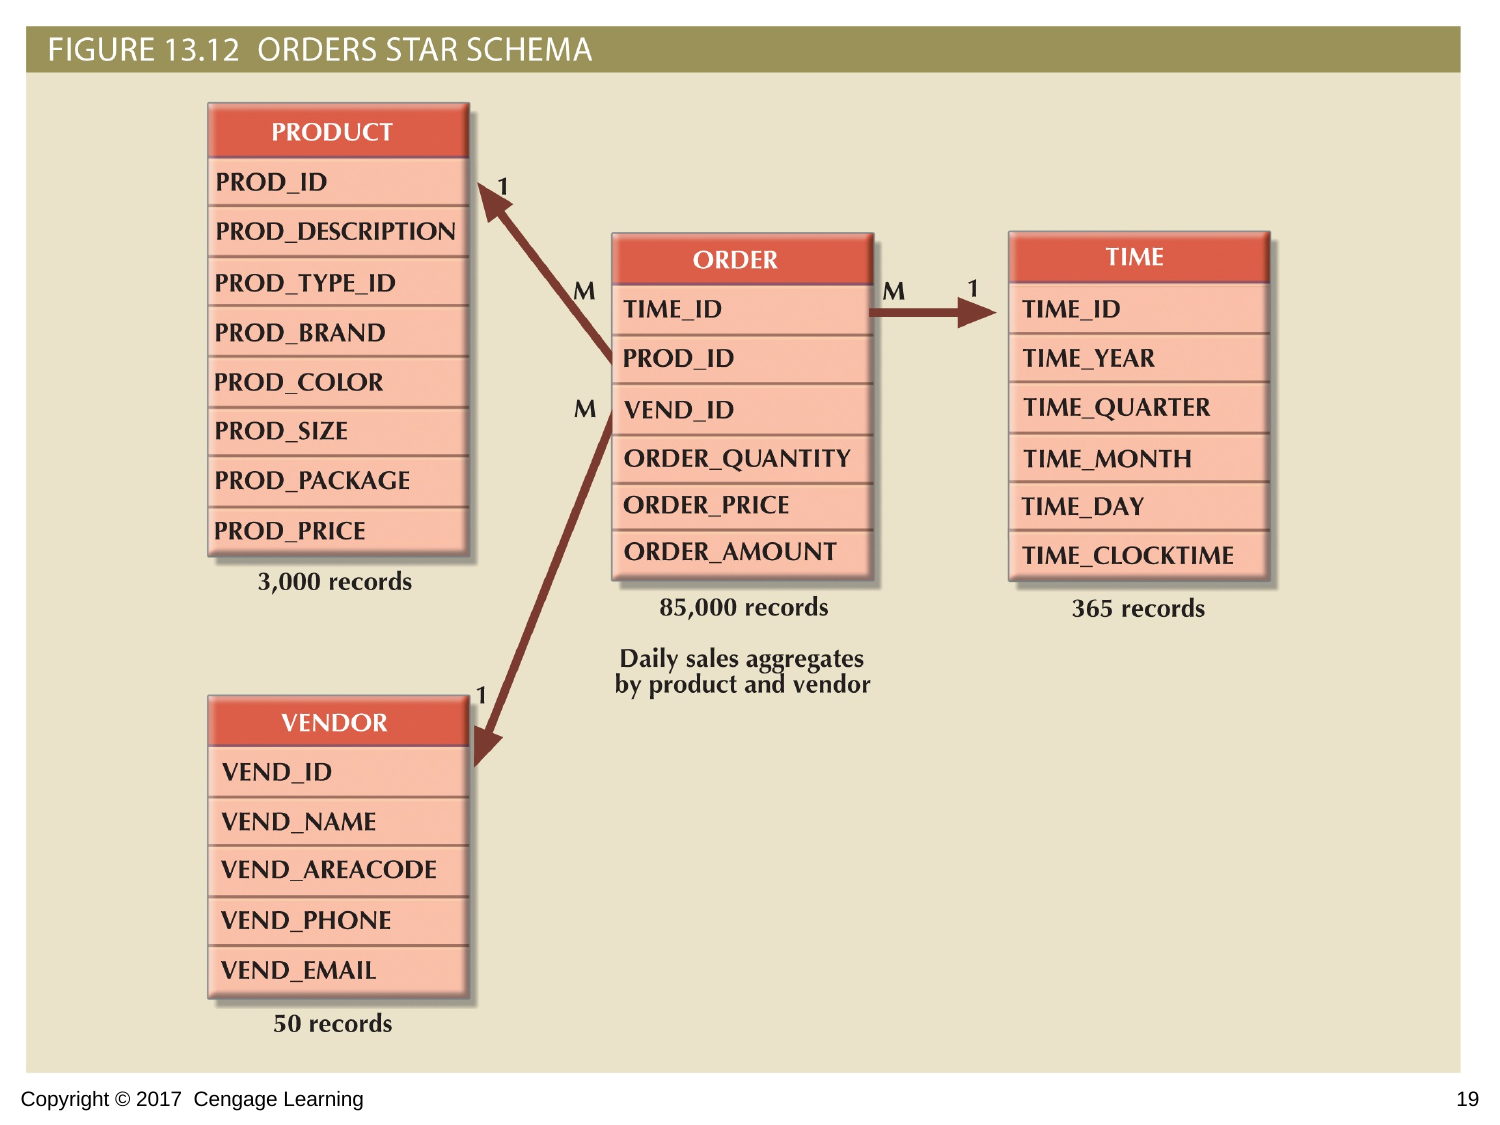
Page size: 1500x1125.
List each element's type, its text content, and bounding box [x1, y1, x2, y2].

text_box 19 [1441, 1077, 1500, 1116]
picture [24, 24, 1463, 1076]
text_box Copyright © 2017 Cengage Learning [5, 1077, 481, 1116]
